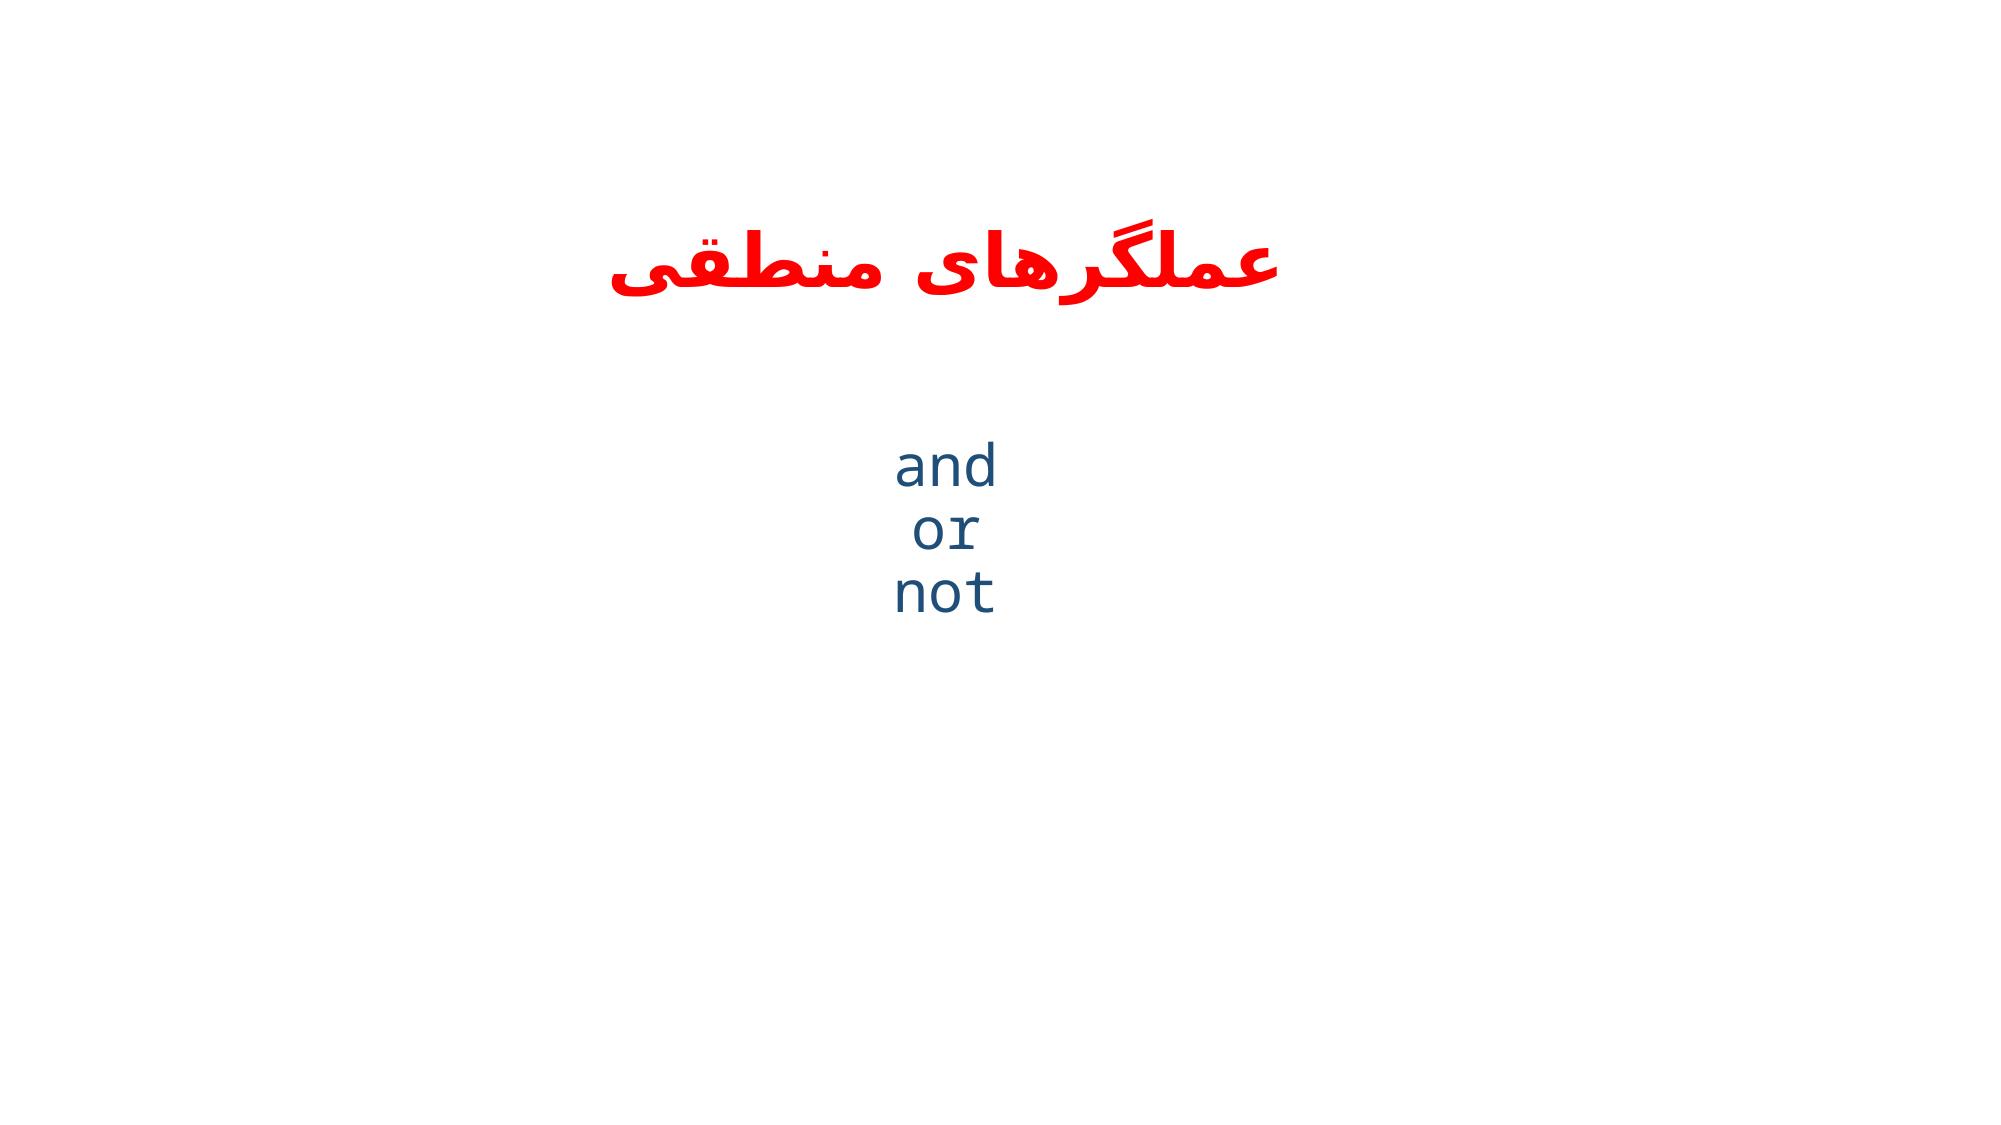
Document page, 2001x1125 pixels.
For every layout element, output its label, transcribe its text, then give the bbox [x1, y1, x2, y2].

text_box and or not [602, 396, 1291, 633]
title عملگرهای منطقی [316, 199, 1577, 311]
